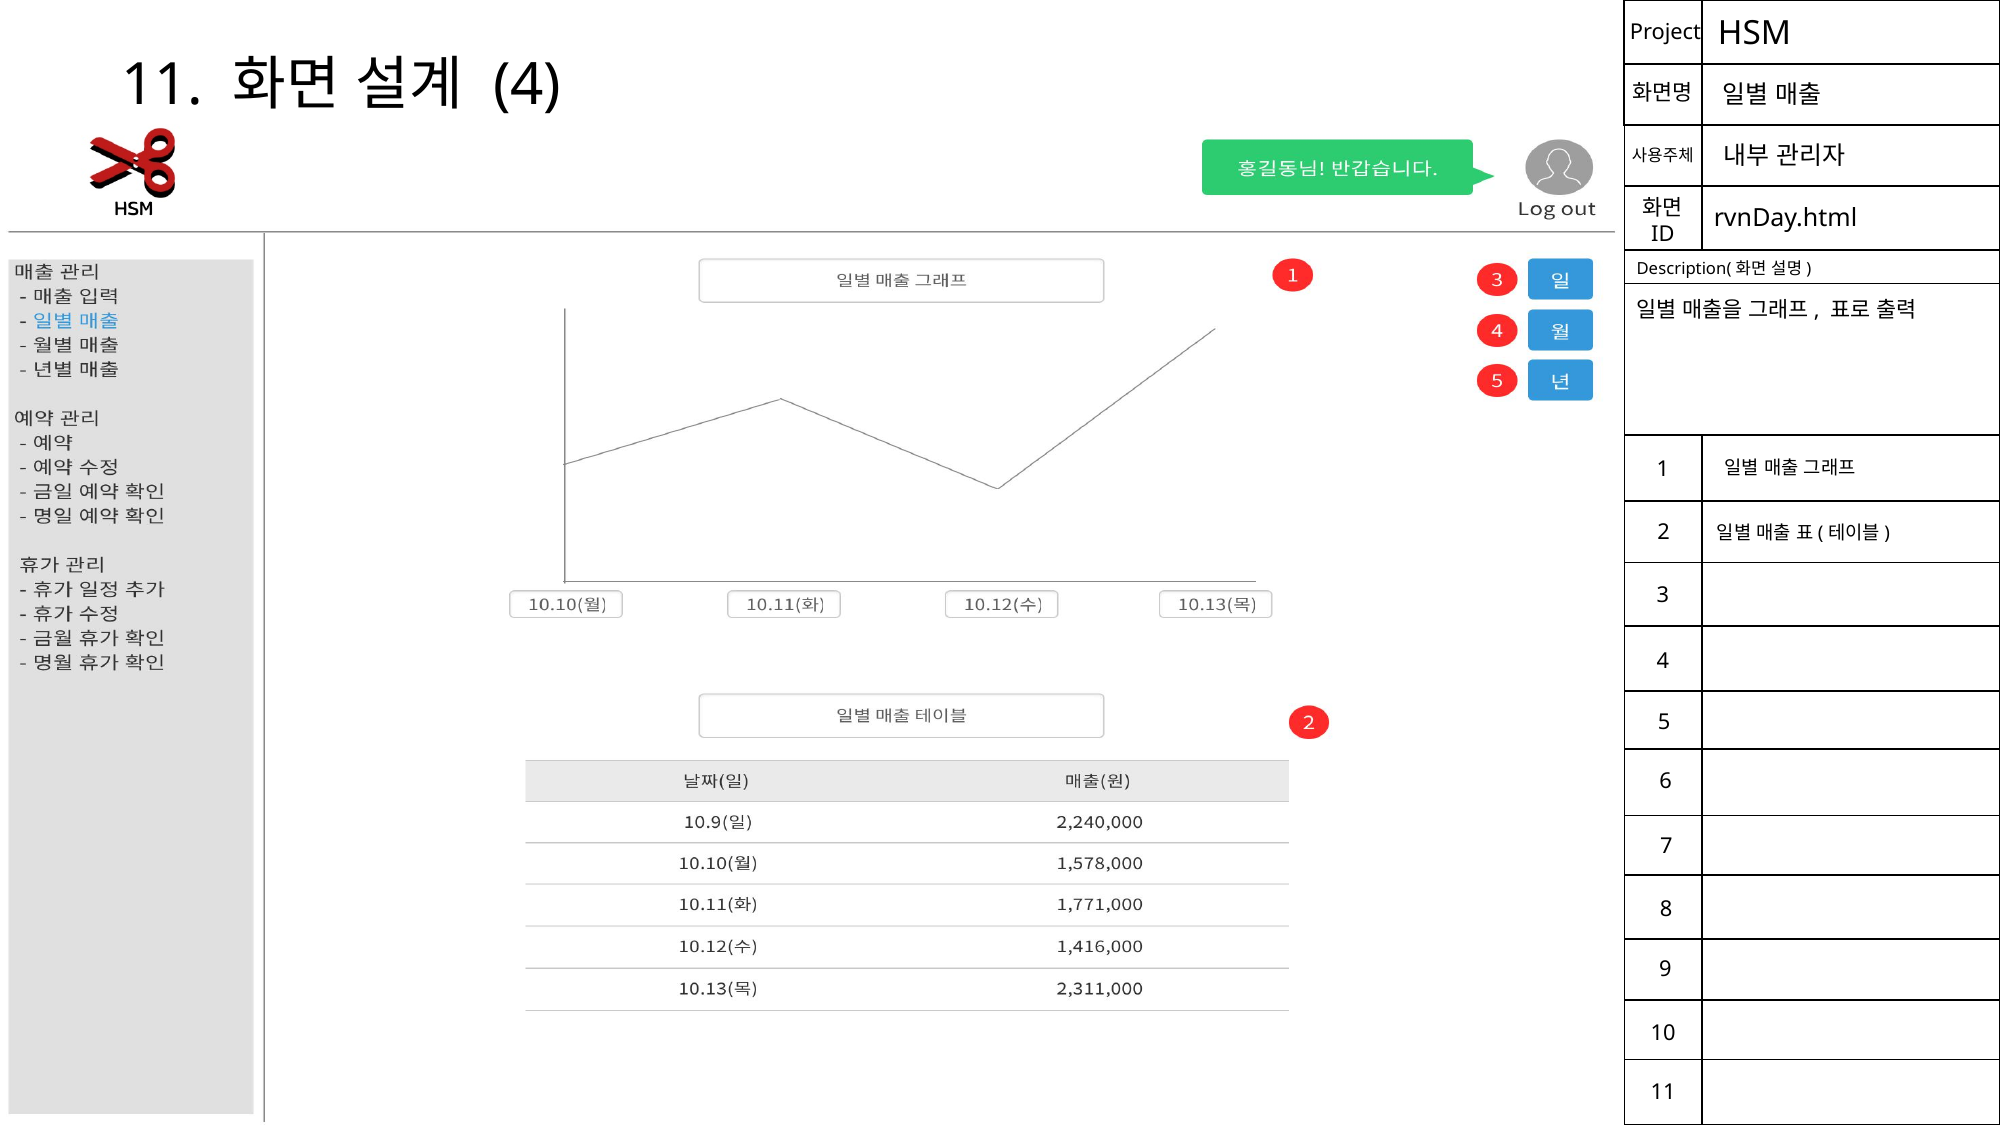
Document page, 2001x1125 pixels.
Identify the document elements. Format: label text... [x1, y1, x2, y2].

text_box 11. 화면 설계 (4) [106, 49, 1427, 123]
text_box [1614, 0, 2000, 1125]
picture [0, 116, 1624, 1125]
